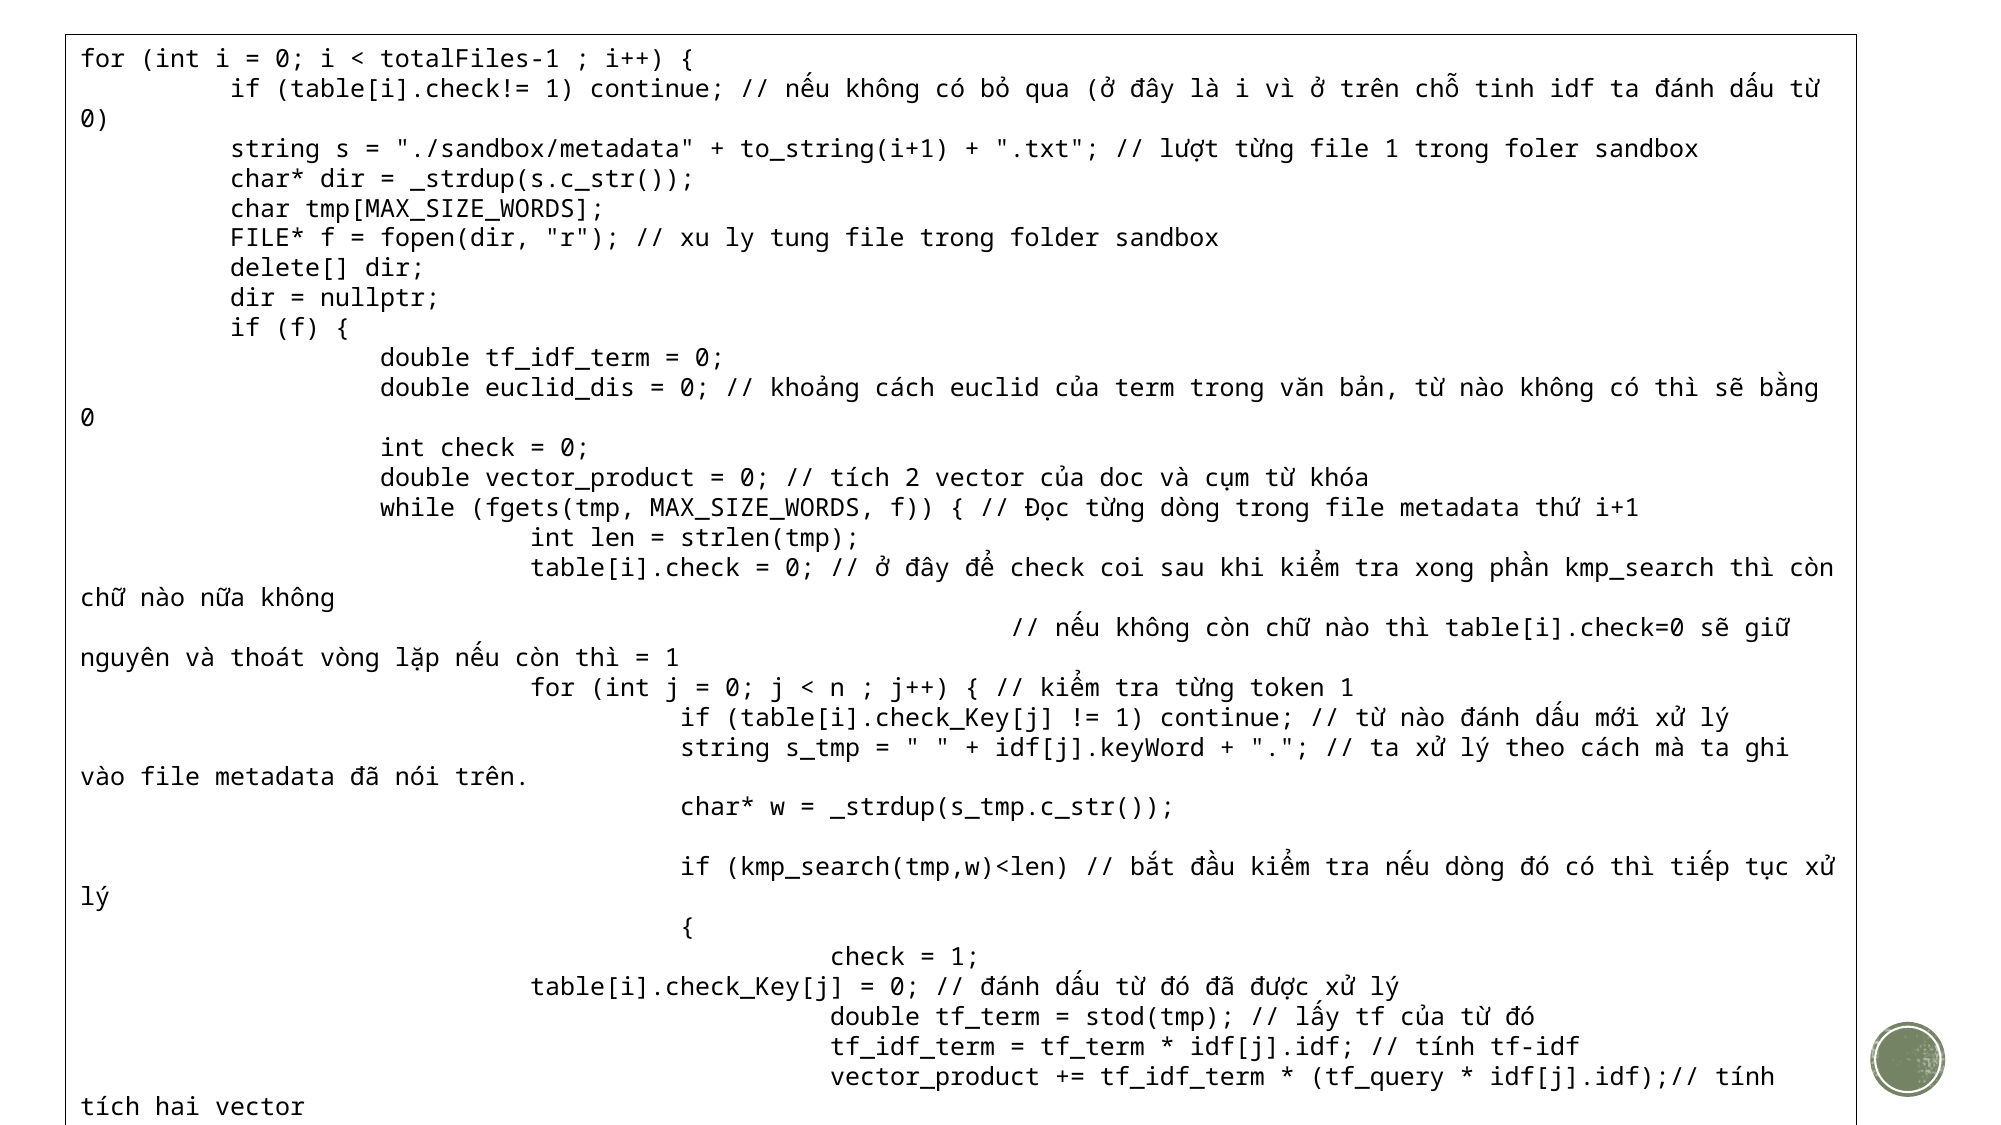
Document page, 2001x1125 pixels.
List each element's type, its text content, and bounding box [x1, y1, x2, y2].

text_box for (int i = 0; i < totalFiles-1 ; i++) { if (table[i].check!= 1) continue; // nếu không có bỏ qua (ở đây là i vì ở trên chỗ tinh idf ta đánh dấu từ 0) string s = "./sandbox/metadata" + to_string(i+1) + ".txt"; // lượt từng file 1 trong foler sandbox char* dir = _strdup(s.c_str()); char tmp[MAX_SIZE_WORDS]; FILE* f = fopen(dir, "r"); // xu ly tung file trong folder sandbox delete[] dir; dir = nullptr; if (f) { double tf_idf_term = 0; double euclid_dis = 0; // khoảng cách euclid của term trong văn bản, từ nào không có thì sẽ bằng 0 int check = 0; double vector_product = 0; // tích 2 vector của doc và cụm từ khóa while (fgets(tmp, MAX_SIZE_WORDS, f)) { // Đọc từng dòng trong file metadata thứ i+1 int len = strlen(tmp); table[i].check = 0; // ở đây để check coi sau khi kiểm tra xong phần kmp_search thì còn chữ nào nữa không // nếu không còn chữ nào thì table[i].check=0 sẽ giữ nguyên và thoát vòng lặp nếu còn thì = 1 for (int j = 0; j < n ; j++) { // kiểm tra từng token 1 if (table[i].check_Key[j] != 1) continue; // từ nào đánh dấu mới xử lý string s_tmp = " " + idf[j].keyWord + "."; // ta xử lý theo cách mà ta ghi vào file metadata đã nói trên. char* w = _strdup(s_tmp.c_str()); if (kmp_search(tmp,w)<len) // bắt đầu kiểm tra nếu dòng đó có thì tiếp tục xử lý { check = 1; table[i].check_Key[j] = 0; // đánh dấu từ đó đã được xử lý double tf_term = stod(tmp); // lấy tf của từ đó tf_idf_term = tf_term * idf[j].idf; // tính tf-idf vector_product += tf_idf_term * (tf_query * idf[j].idf);// tính tích hai vector euclid_dis += tf_idf_term * tf_idf_term; // khoang cach euclid } delete[] w; w = nullptr; } [65, 34, 1857, 1125]
